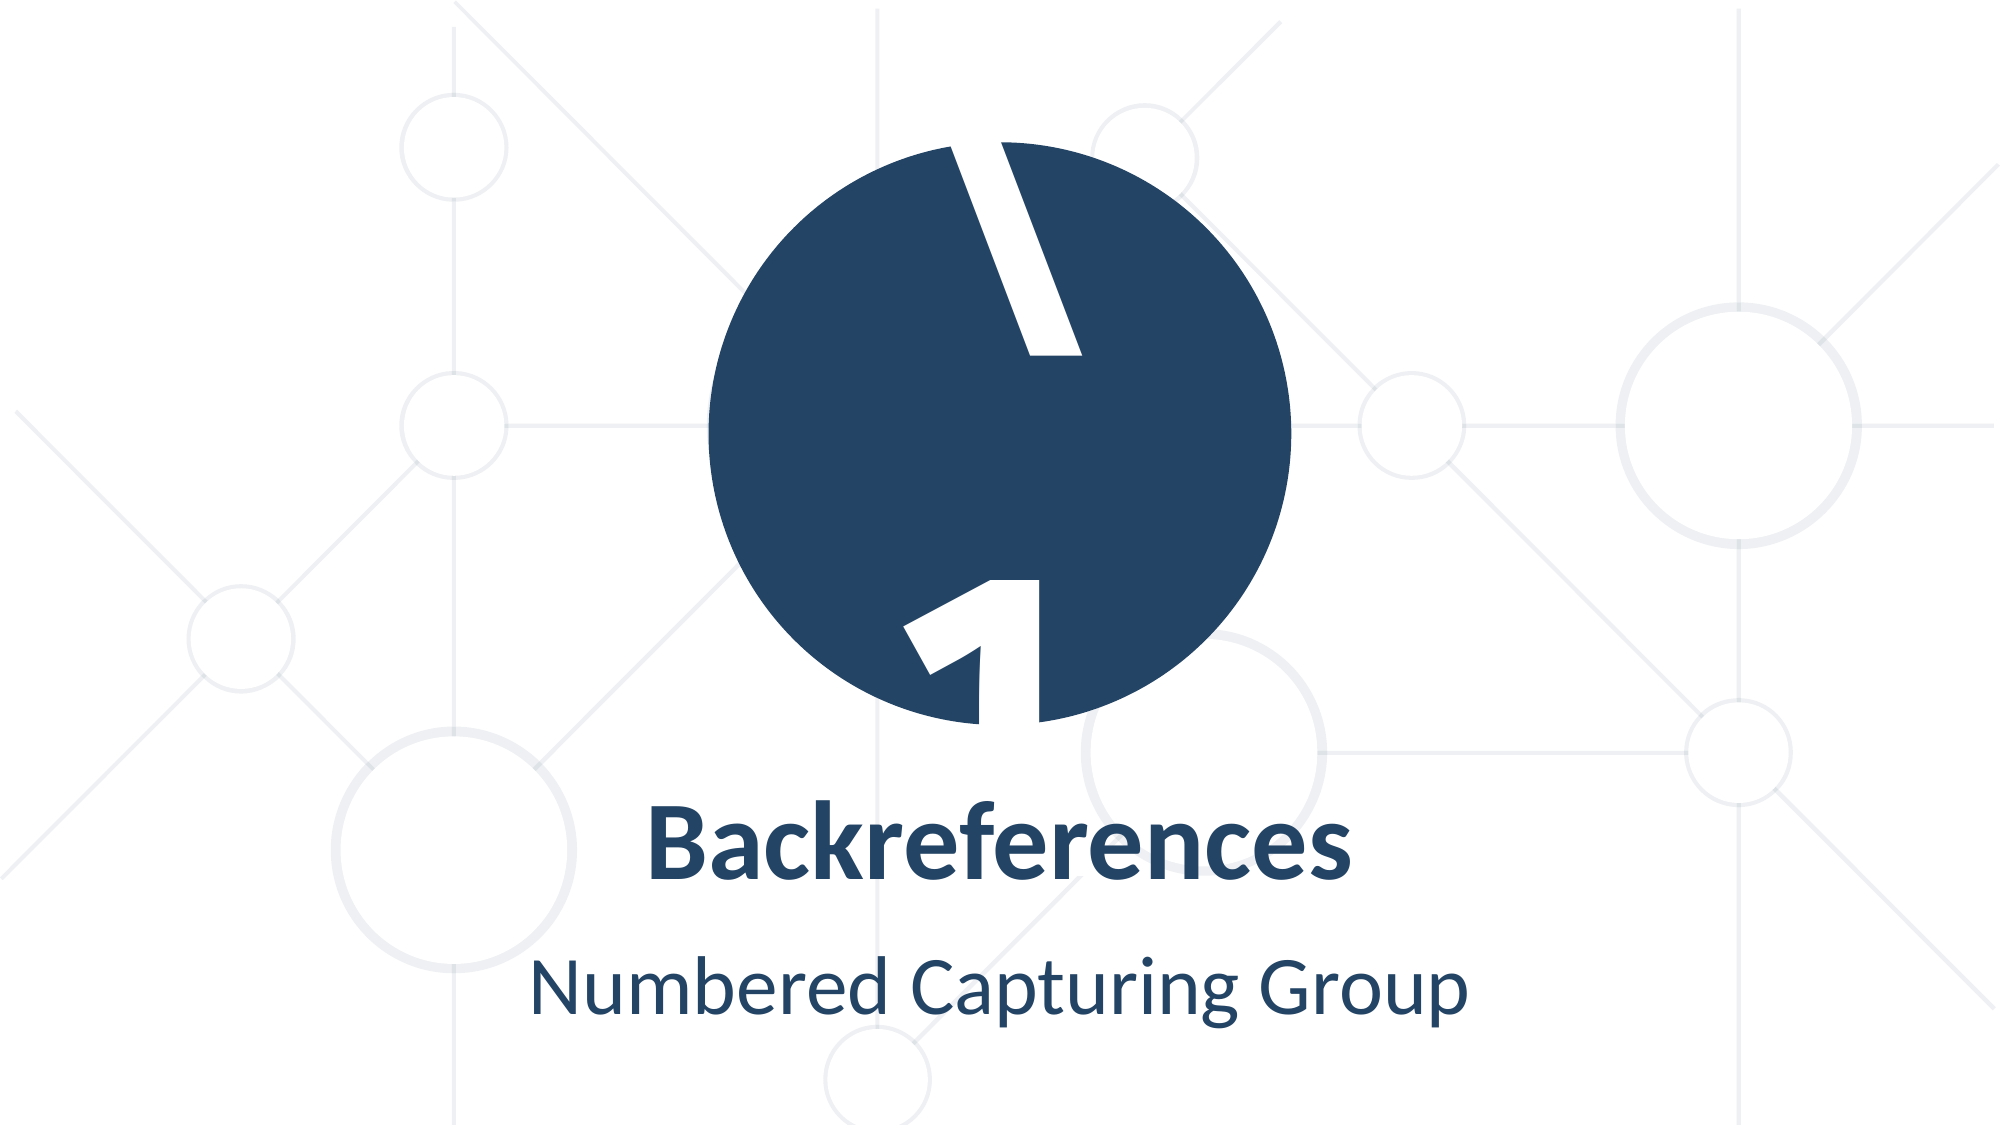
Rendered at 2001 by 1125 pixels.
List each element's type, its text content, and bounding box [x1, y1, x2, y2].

title Backreferences [100, 771, 1900, 898]
text_box \1 [750, 275, 1250, 600]
subtitle Numbered Capturing Group [100, 916, 1900, 1043]
